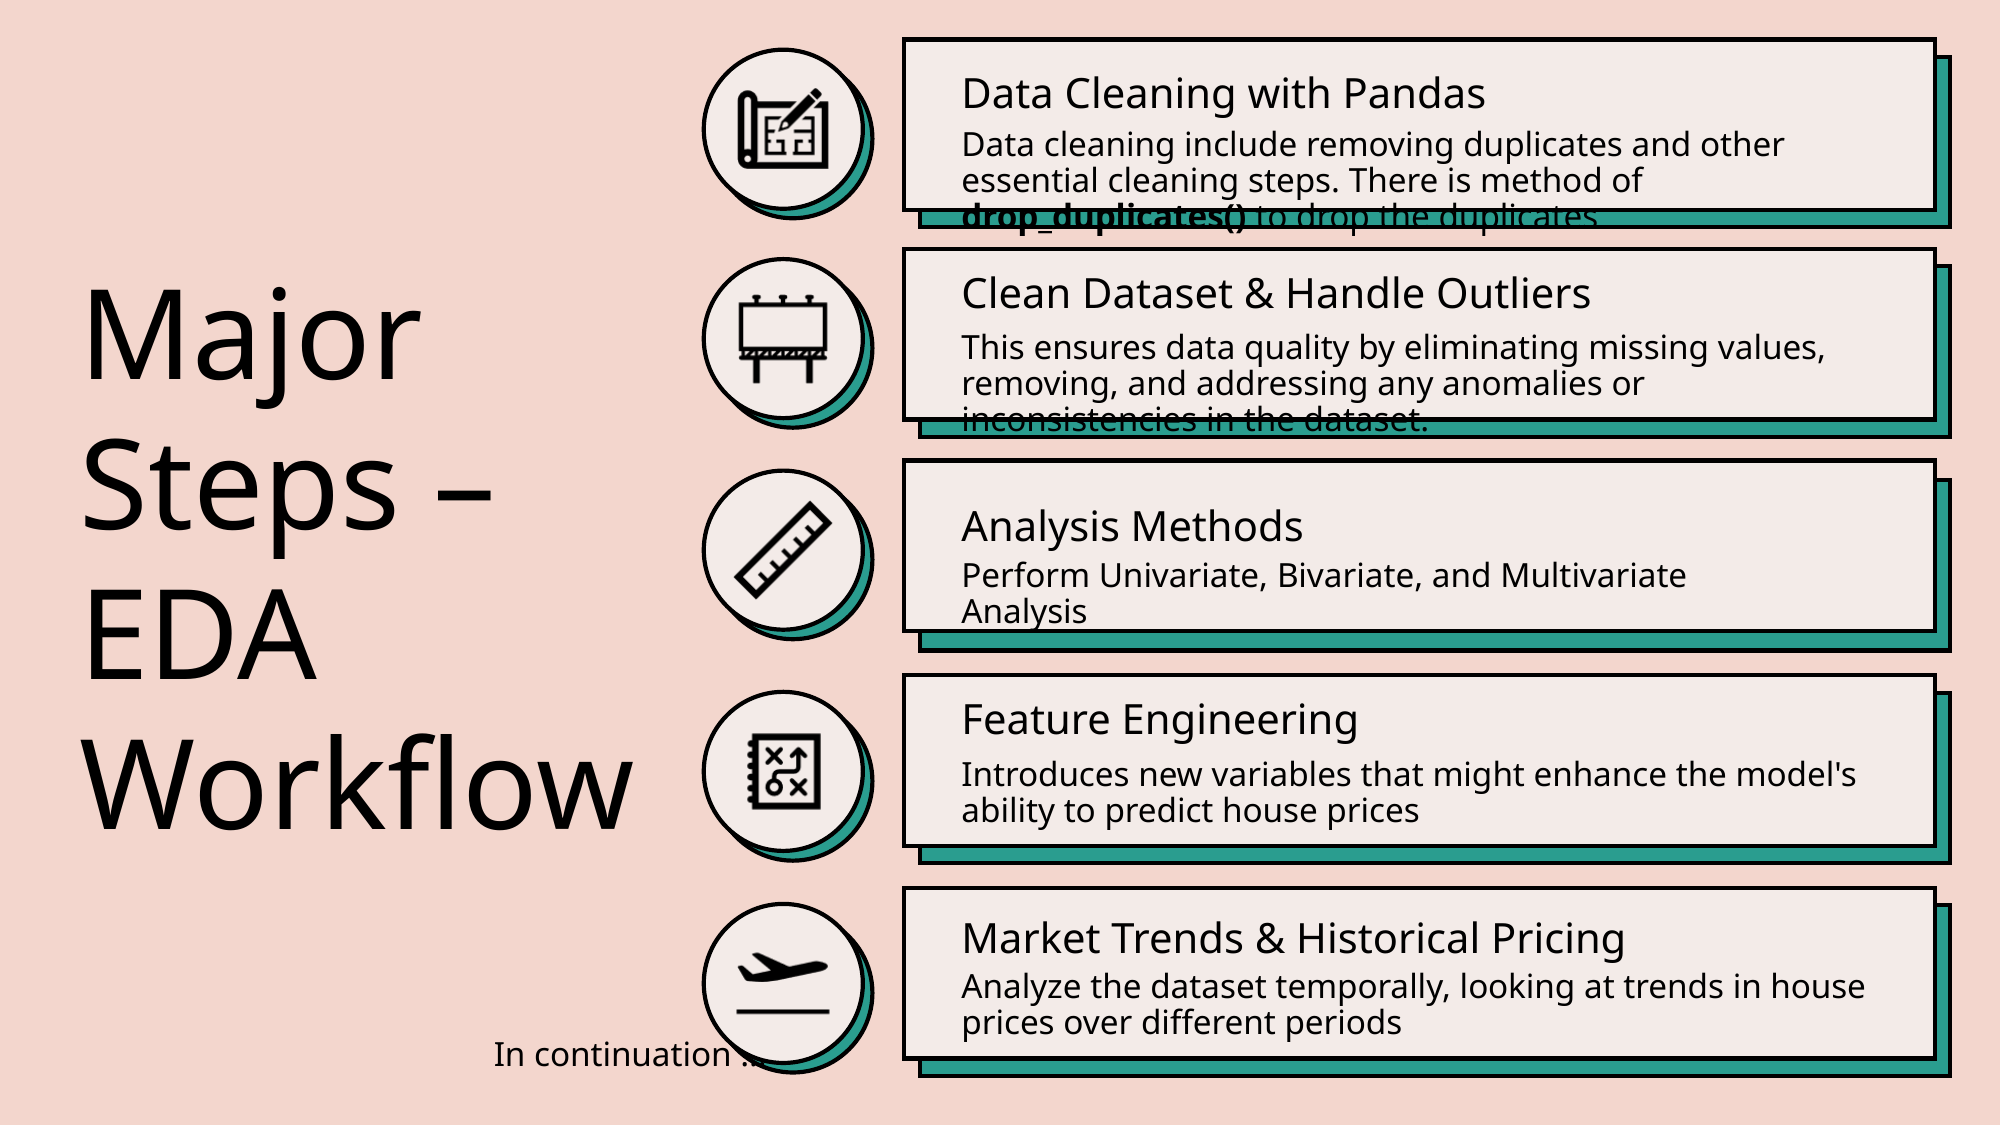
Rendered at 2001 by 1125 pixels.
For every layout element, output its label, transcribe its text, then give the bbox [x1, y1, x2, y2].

list Clean Dataset & Handle Outliers [946, 264, 1788, 321]
picture [730, 76, 836, 182]
list Data Cleaning with Pandas [946, 64, 1577, 120]
list Data cleaning include removing duplicates and other essential cleaning steps. There is method of drop_duplicates() to drop the duplicates [946, 120, 1899, 176]
list Perform Univariate, Bivariate, and Multivariate Analysis [946, 551, 1772, 607]
list Feature Engineering [946, 691, 1577, 747]
text_box Analyze the dataset temporally, looking at trends in house prices over different periods [946, 962, 1923, 1018]
picture [730, 286, 836, 392]
list Market Trends & Historical Pricing [946, 909, 1899, 962]
picture [730, 930, 836, 1036]
picture [730, 718, 836, 824]
picture [730, 497, 836, 603]
title Major Steps – EDA Workflow [64, 319, 713, 789]
list In continuation … [478, 1030, 1304, 1086]
list This ensures data quality by eliminating missing values, removing, and addressing any anomalies or inconsistencies in the dataset. [946, 323, 1899, 379]
list Analysis Methods [946, 498, 1577, 551]
list Introduces new variables that might enhance the model's ability to predict house prices [946, 750, 1923, 807]
